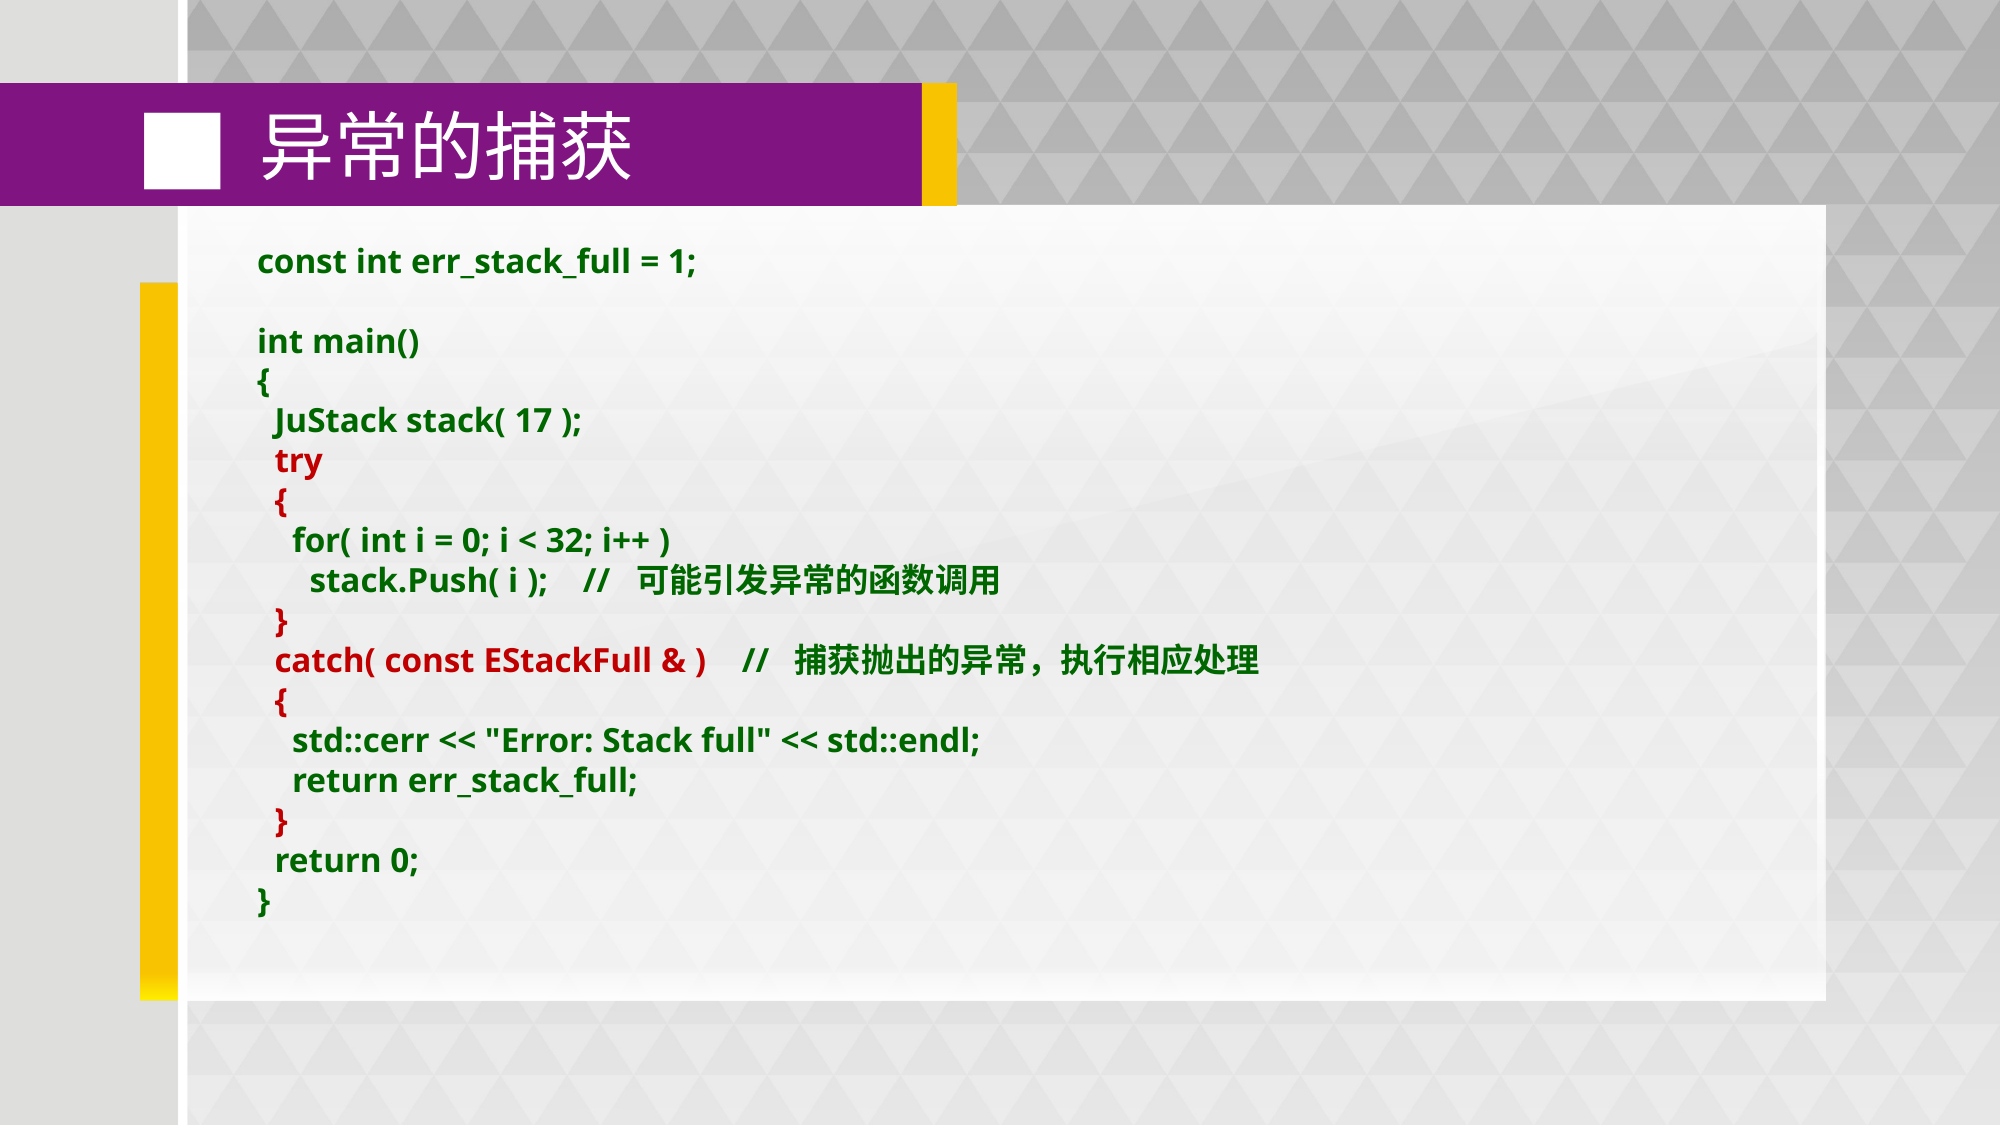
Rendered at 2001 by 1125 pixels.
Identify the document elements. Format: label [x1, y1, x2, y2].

text_box [120, 69, 652, 206]
picture [0, 0, 2000, 1125]
